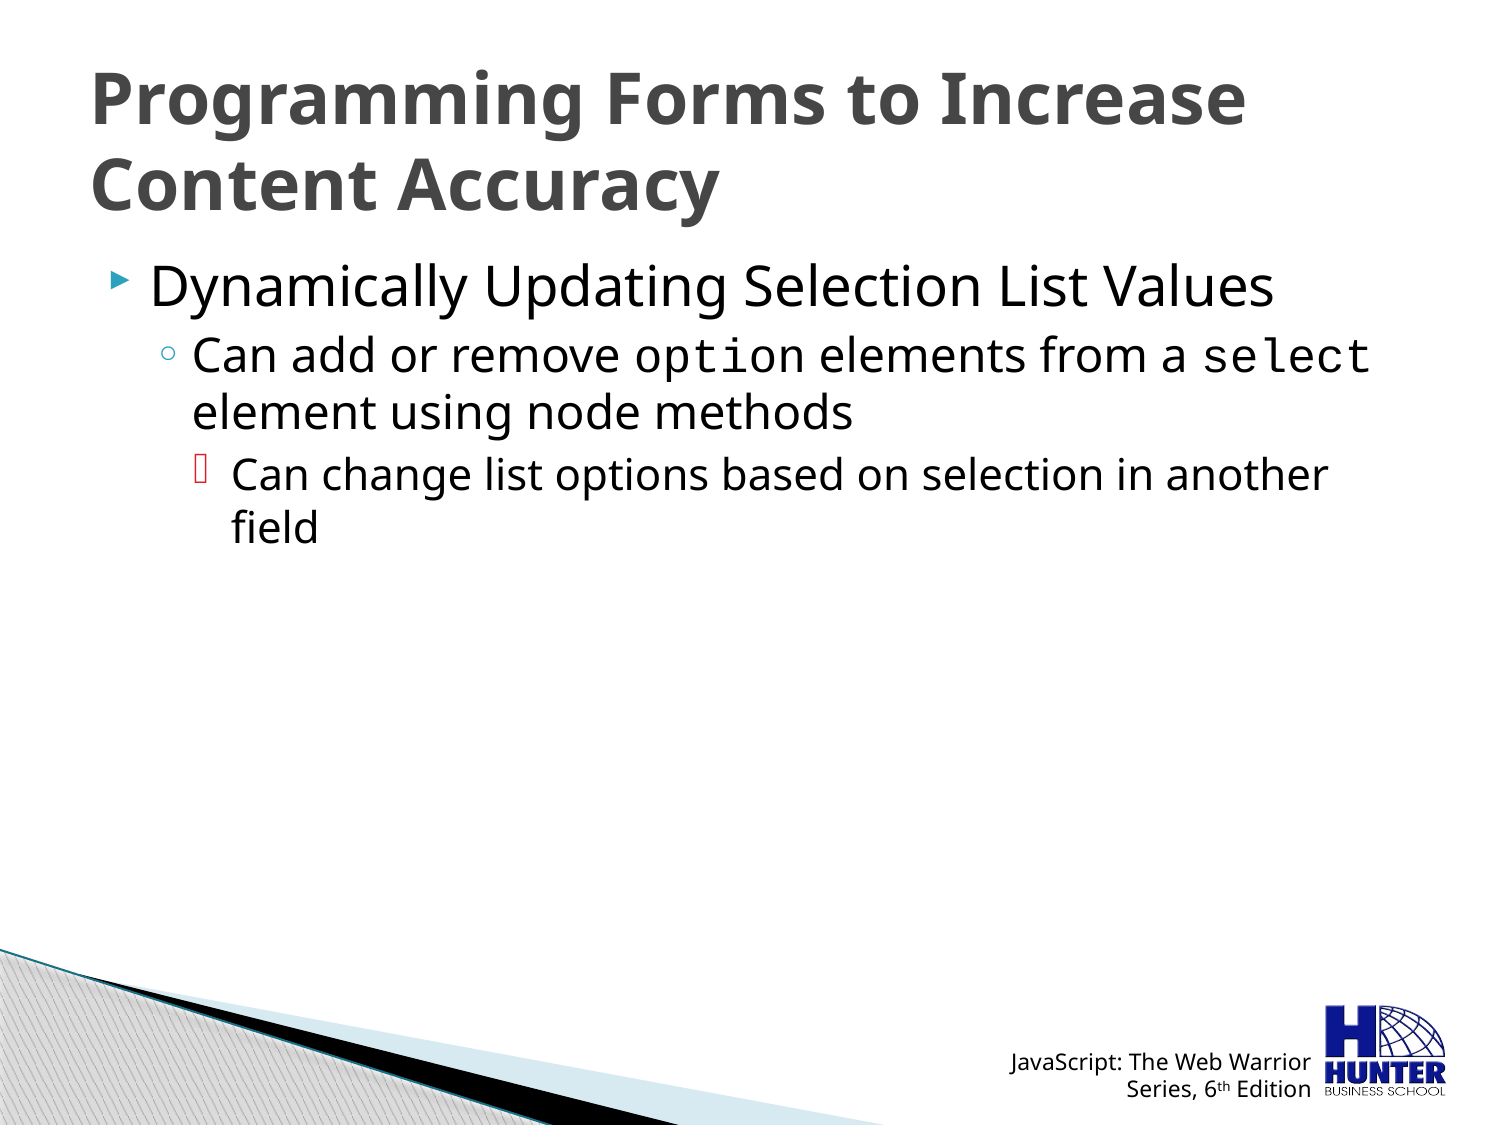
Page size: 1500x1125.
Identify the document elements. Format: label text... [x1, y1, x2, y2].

title Programming Forms to Increase Content Accuracy [75, 45, 1425, 233]
list Dynamically Updating Selection List Values Can add or remove option elements from a select element using node methods Can change list options based on selection in another field [75, 243, 1425, 986]
picture [1325, 1005, 1446, 1097]
